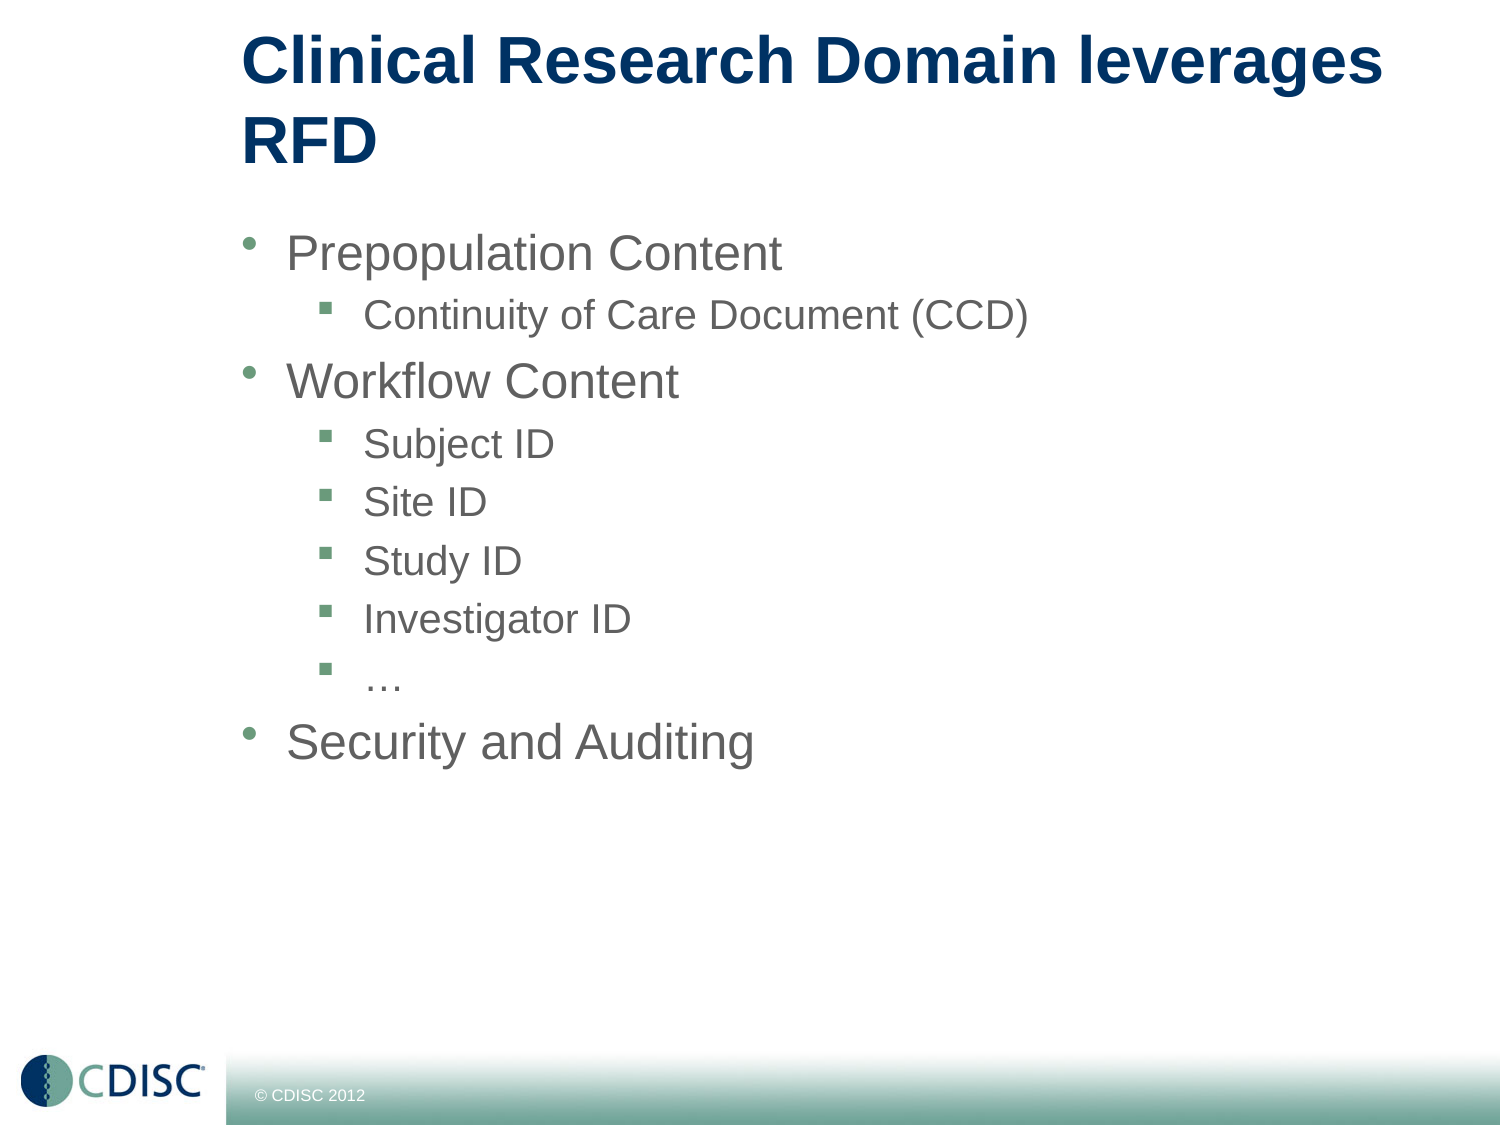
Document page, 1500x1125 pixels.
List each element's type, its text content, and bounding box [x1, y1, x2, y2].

title Clinical Research Domain leverages RFD [226, 41, 1426, 185]
picture [0, 0, 1500, 1125]
list Prepopulation Content Continuity of Care Document (CCD) Workflow Content Subject ID Site ID Study ID Investigator ID … Security and Auditing [226, 212, 1426, 1001]
